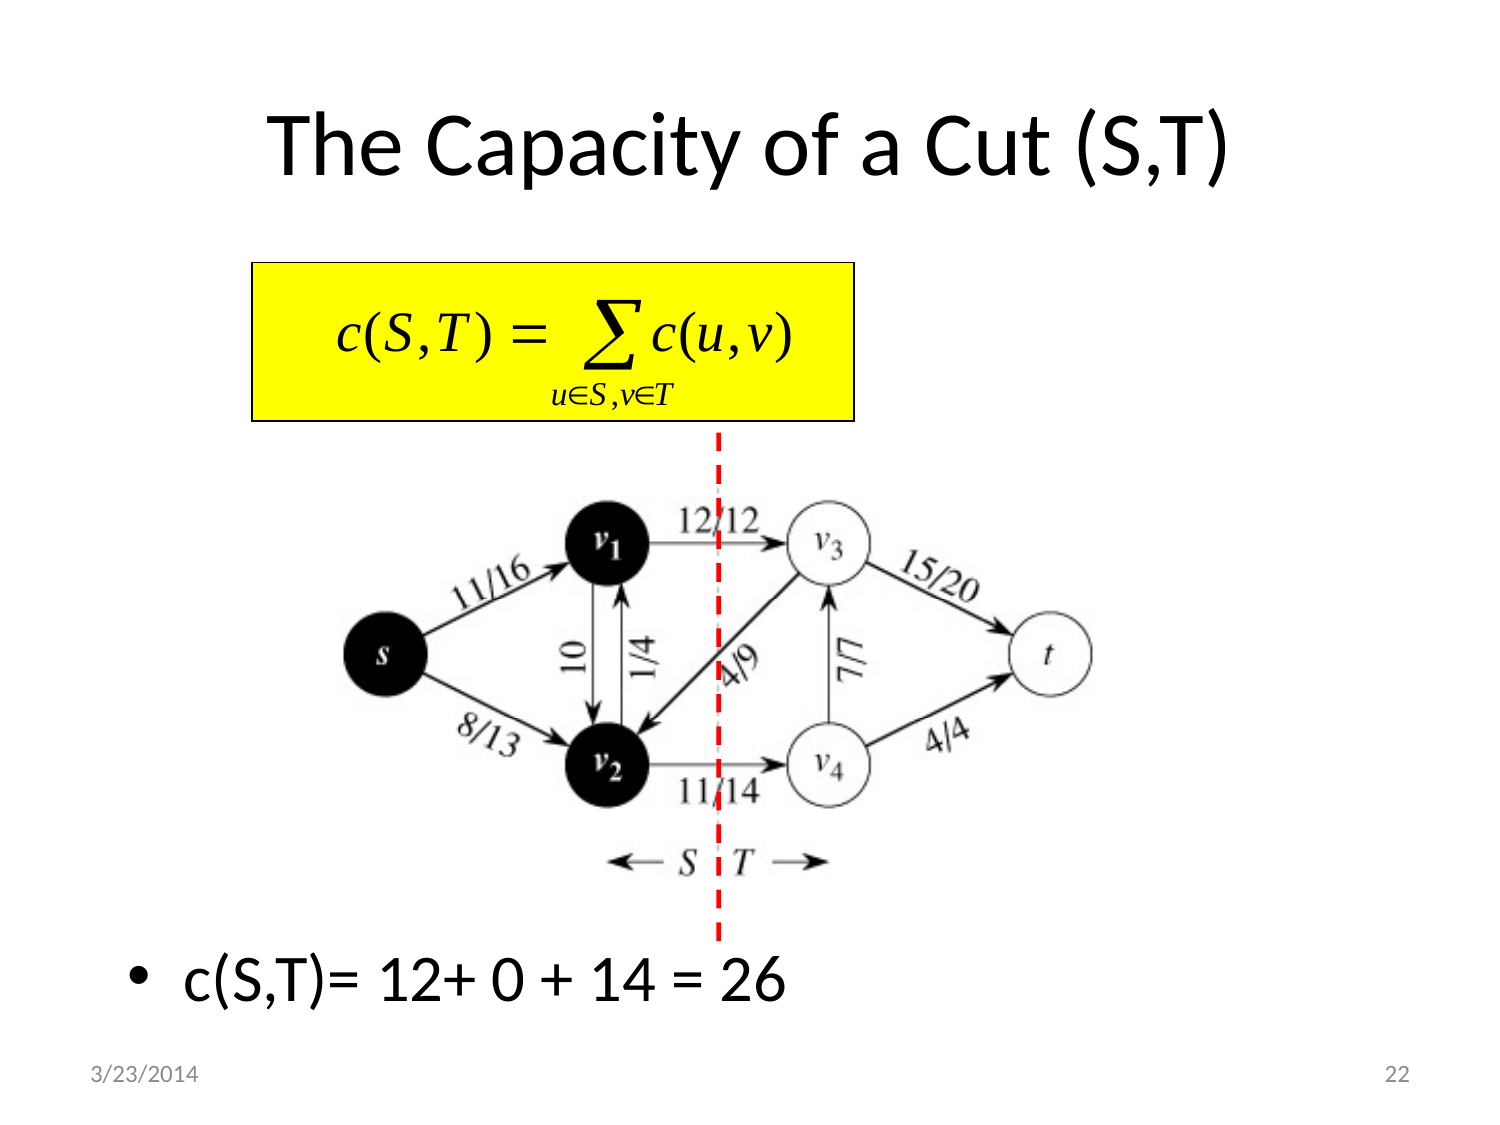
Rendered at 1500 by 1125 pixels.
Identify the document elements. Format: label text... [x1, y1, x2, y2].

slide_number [75, 1042, 425, 1103]
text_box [340, 480, 1097, 881]
slide_number 22 [1074, 1042, 1425, 1103]
list c(S,T)= 12+ 0 + 14 = 26 [112, 927, 1388, 1025]
title The Capacity of a Cut (S,T) [75, 45, 1425, 233]
text_box [252, 262, 855, 421]
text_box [328, 289, 805, 423]
